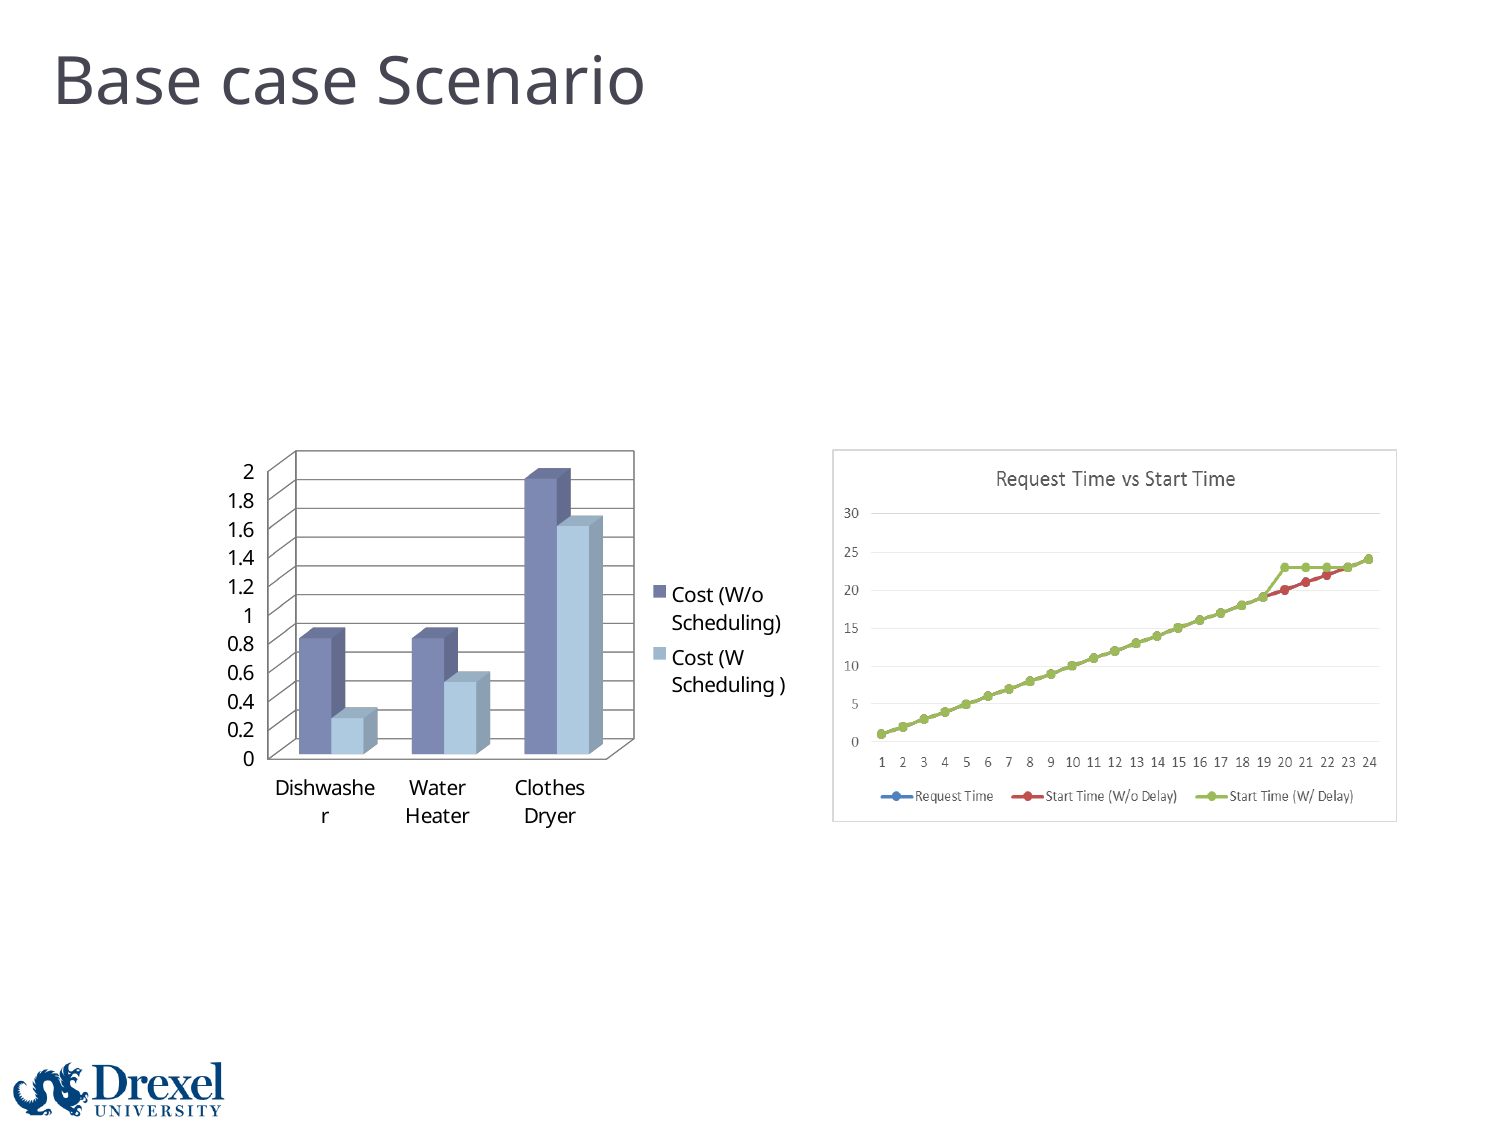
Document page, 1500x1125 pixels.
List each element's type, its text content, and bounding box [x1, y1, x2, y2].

picture [11, 1060, 226, 1118]
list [831, 449, 1397, 823]
title Base case Scenario [37, 12, 1463, 126]
chart [182, 440, 806, 854]
